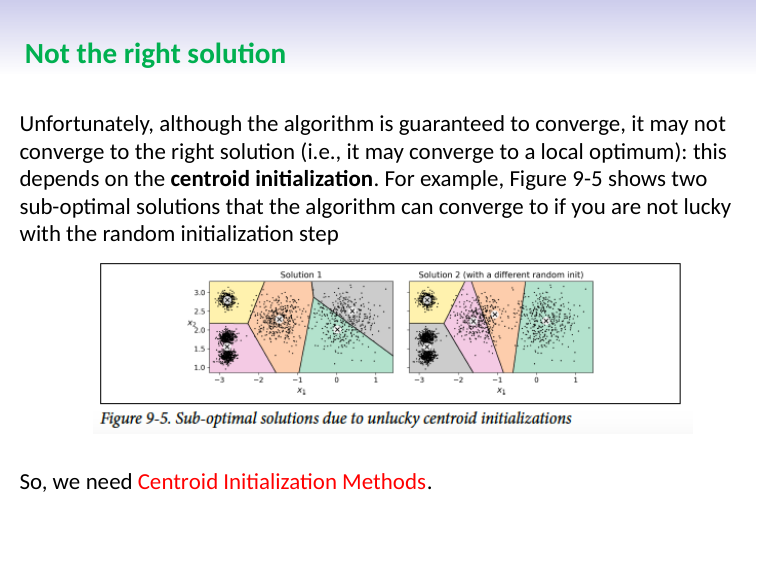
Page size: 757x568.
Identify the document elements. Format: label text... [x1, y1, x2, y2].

picture [0, 0, 756, 74]
list Unfortunately, although the algorithm is guaranteed to converge, it may not converge to the right solution (i.e., it may converge to a local optimum): this depends on the centroid initialization. For example, Figure 9-5 shows two sub-optimal solutions that the algorithm can converge to if you are not lucky with the random initialization step So, we need Centroid Initialization Methods. [19, 108, 742, 533]
picture [93, 258, 693, 435]
title Not the right solution [24, 34, 582, 70]
